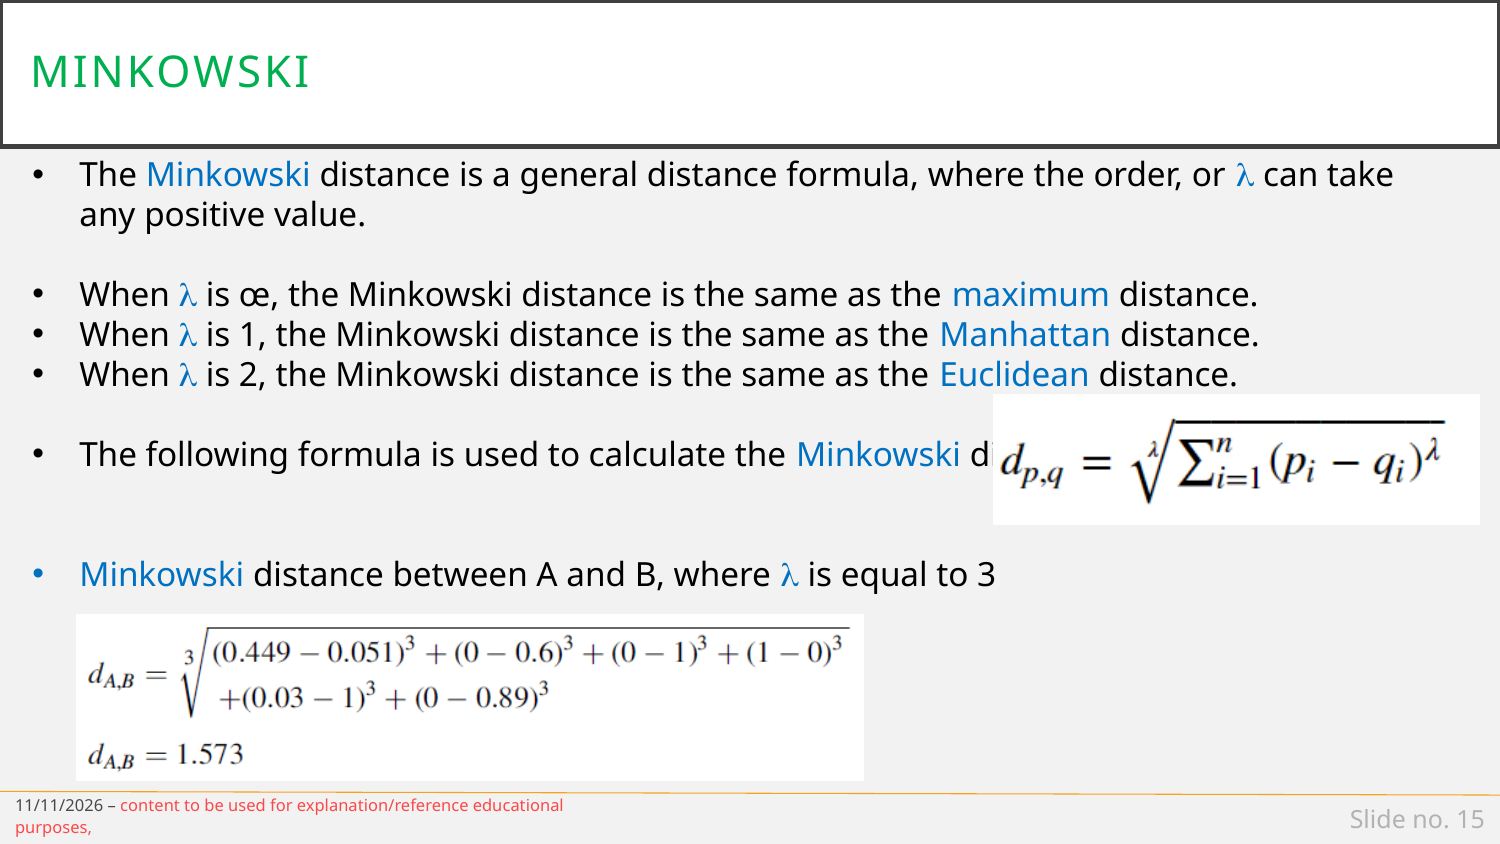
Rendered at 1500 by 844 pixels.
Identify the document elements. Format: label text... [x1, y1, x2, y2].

text_box The Minkowski distance is a general distance formula, where the order, or  can take any positive value. When  is œ, the Minkowski distance is the same as the maximum distance. When  is 1, the Minkowski distance is the same as the Manhattan distance. When  is 2, the Minkowski distance is the same as the Euclidean distance. The following formula is used to calculate the Minkowski distance: Minkowski distance between A and B, where  is equal to 3 [17, 146, 1460, 680]
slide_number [0, 796, 636, 837]
picture [993, 394, 1480, 525]
picture [76, 614, 865, 781]
title Minkowski [0, 0, 1500, 149]
slide_number Slide no. 15 [1162, 797, 1500, 843]
